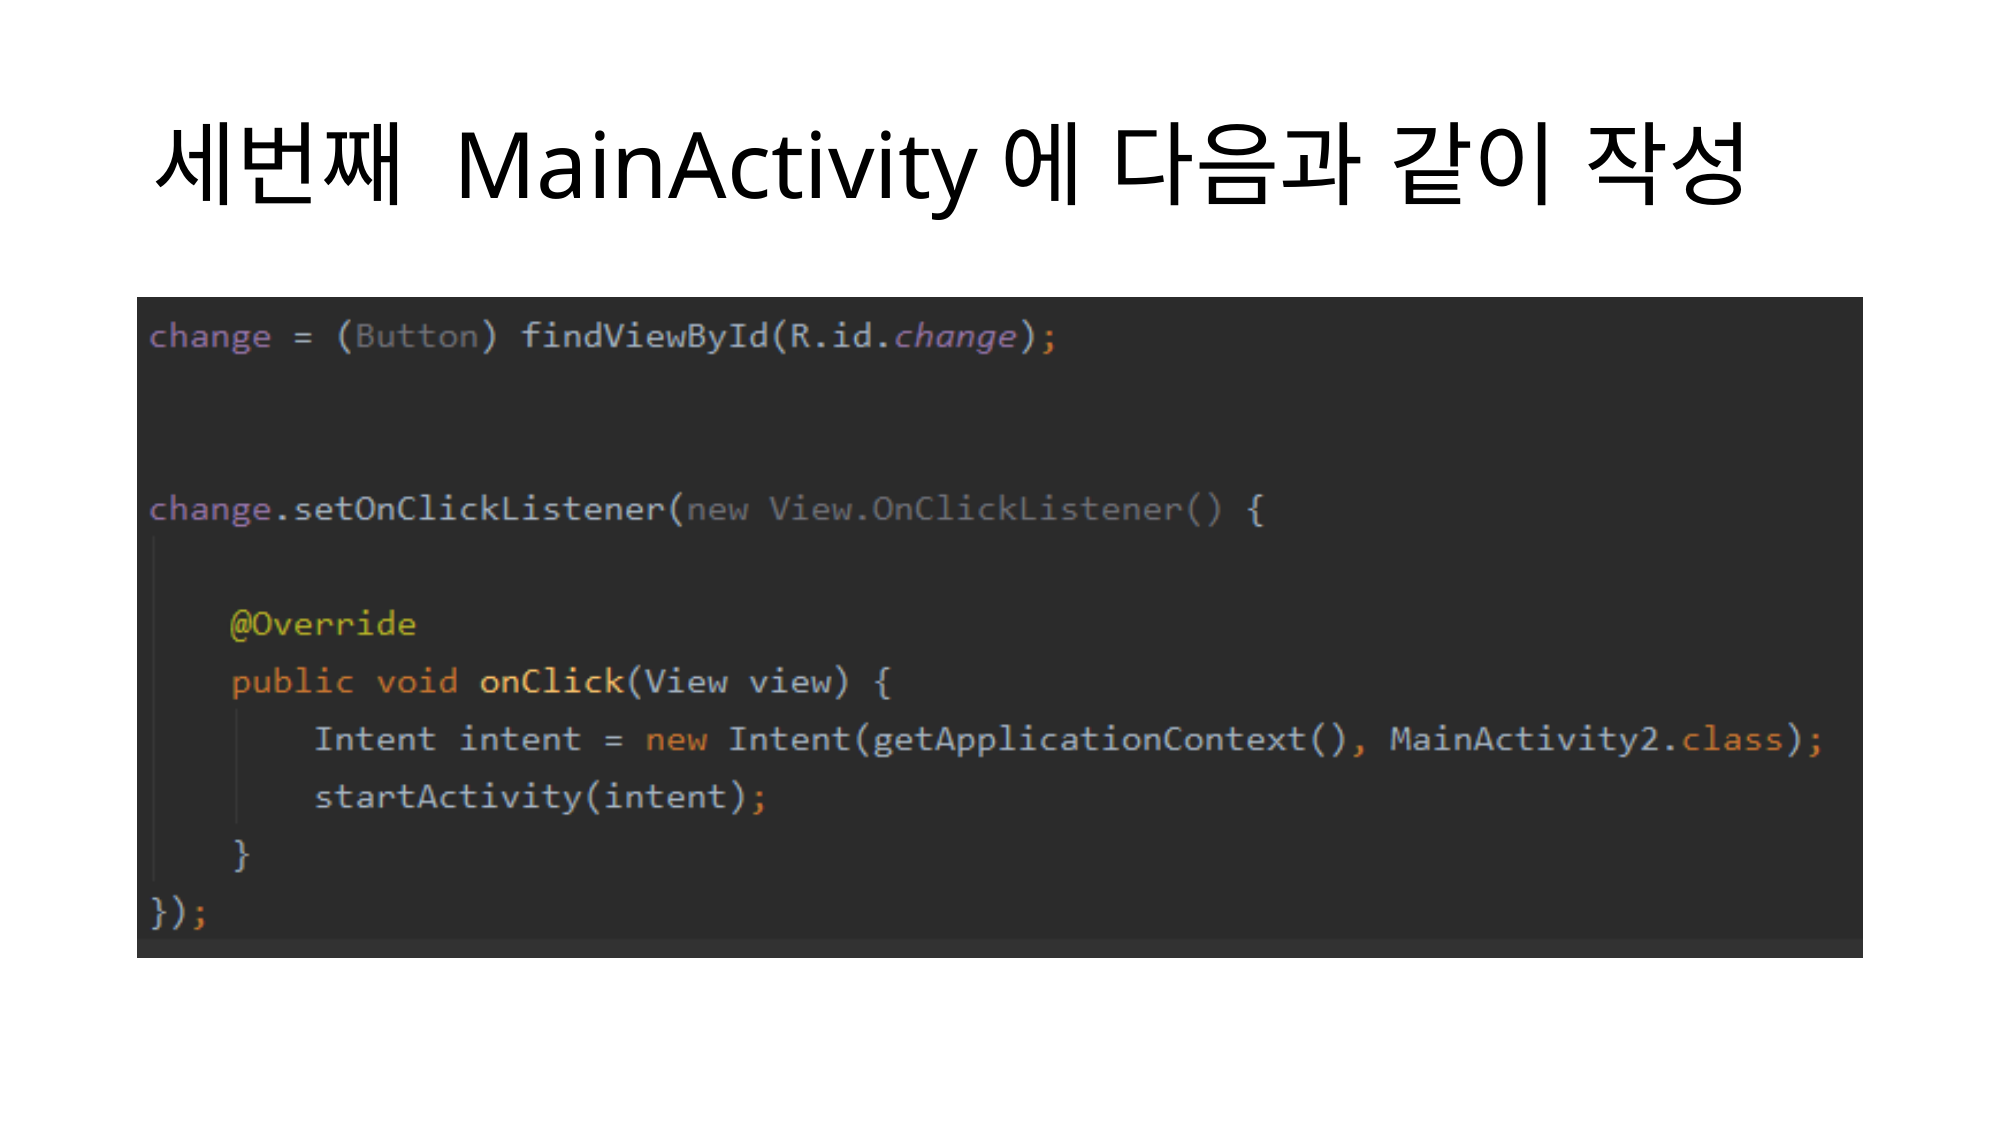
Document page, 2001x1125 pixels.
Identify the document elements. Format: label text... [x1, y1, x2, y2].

title 세번째 MainActivity에 다음과 같이 작성 [137, 59, 1863, 278]
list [137, 297, 1863, 958]
